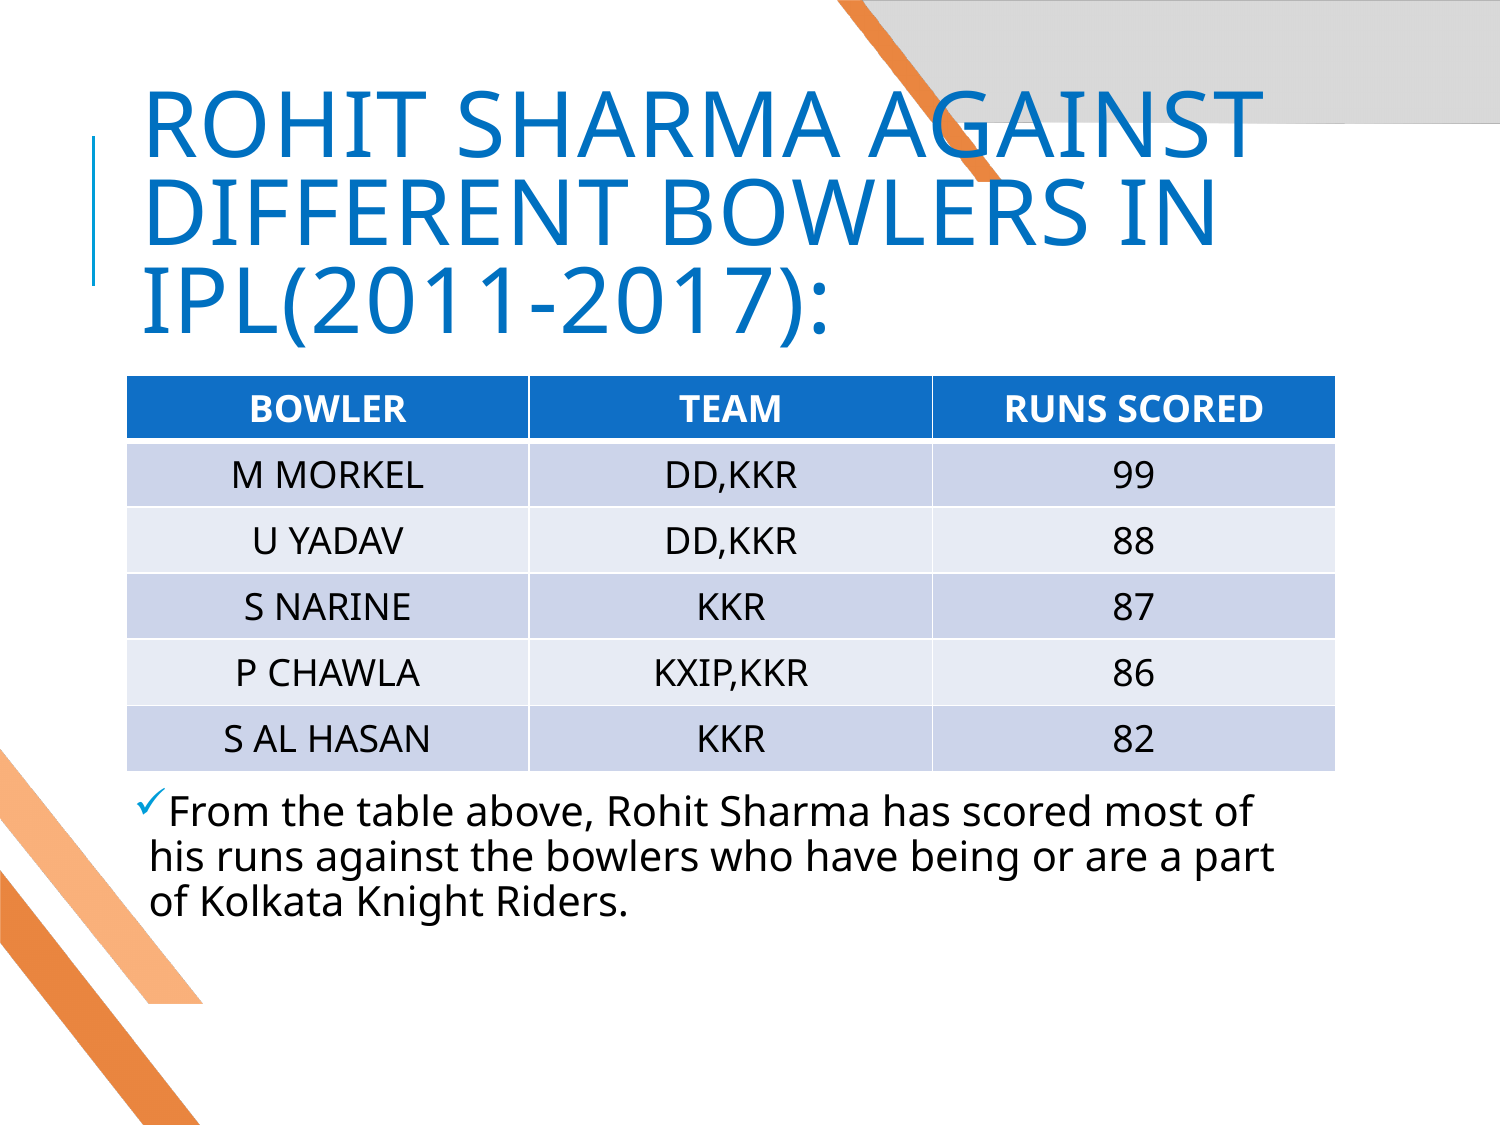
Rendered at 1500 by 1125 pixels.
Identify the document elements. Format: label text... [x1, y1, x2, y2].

table_header RUNS SCORED [933, 376, 1335, 438]
picture [837, 0, 1500, 124]
picture [0, 745, 203, 1125]
table_header TEAM [530, 376, 932, 438]
table_cell KKR [530, 706, 932, 771]
table_cell S AL HASAN [127, 706, 528, 771]
table_cell P CHAWLA [127, 640, 528, 705]
table_cell M MORKEL [127, 444, 528, 506]
title Rohit sharma against different bowlers in ipl(2011-2017): [126, 96, 1322, 342]
table_cell KXIP,KKR [530, 640, 932, 705]
table_cell S NARINE [127, 574, 528, 638]
table_cell 82 [933, 706, 1335, 771]
table_cell 86 [933, 640, 1335, 705]
table_header BOWLER [127, 376, 528, 438]
table_cell DD,KKR [530, 508, 932, 572]
table_cell 88 [933, 508, 1335, 572]
table_cell U YADAV [127, 508, 528, 572]
table_cell 99 [933, 444, 1335, 506]
table_cell DD,KKR [530, 444, 932, 506]
list From the table above, Rohit Sharma has scored most of his runs against the bowlers who have being or are a part of Kolkata Knight Riders. [126, 783, 1322, 1035]
table_cell KKR [530, 574, 932, 638]
table_cell 87 [933, 574, 1335, 638]
